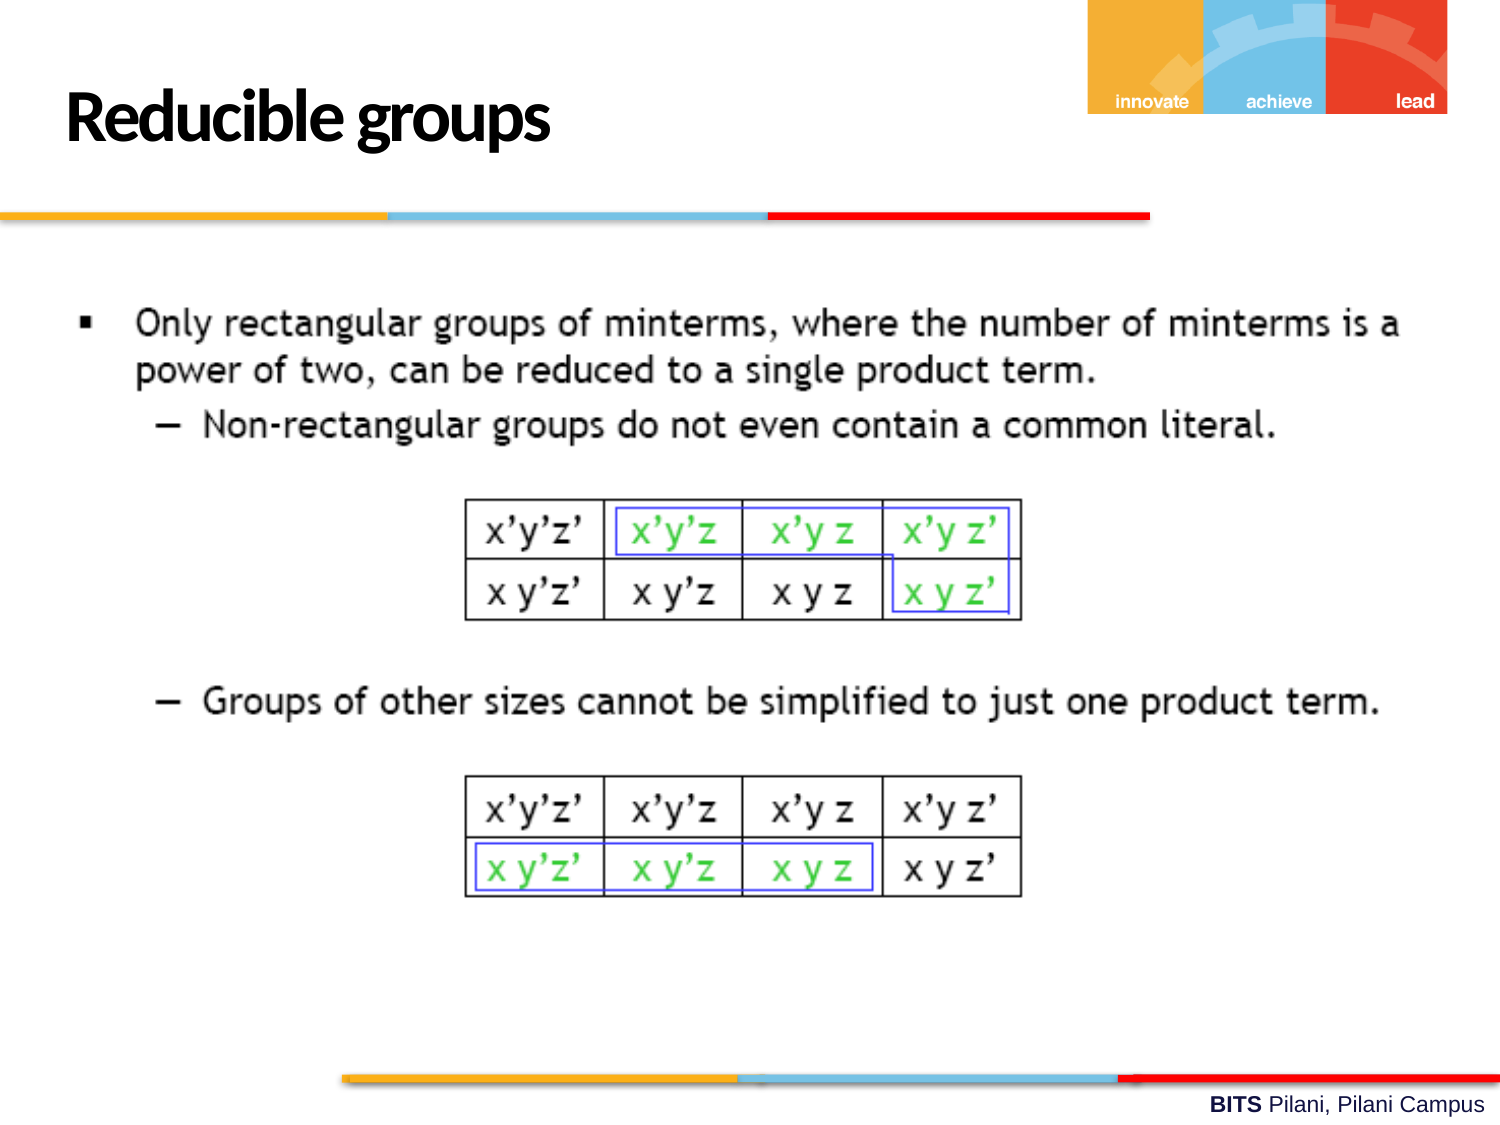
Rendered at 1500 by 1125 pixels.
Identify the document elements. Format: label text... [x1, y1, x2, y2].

picture [1087, 0, 1448, 114]
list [32, 299, 1468, 976]
list Reducible groups [50, 24, 1088, 213]
